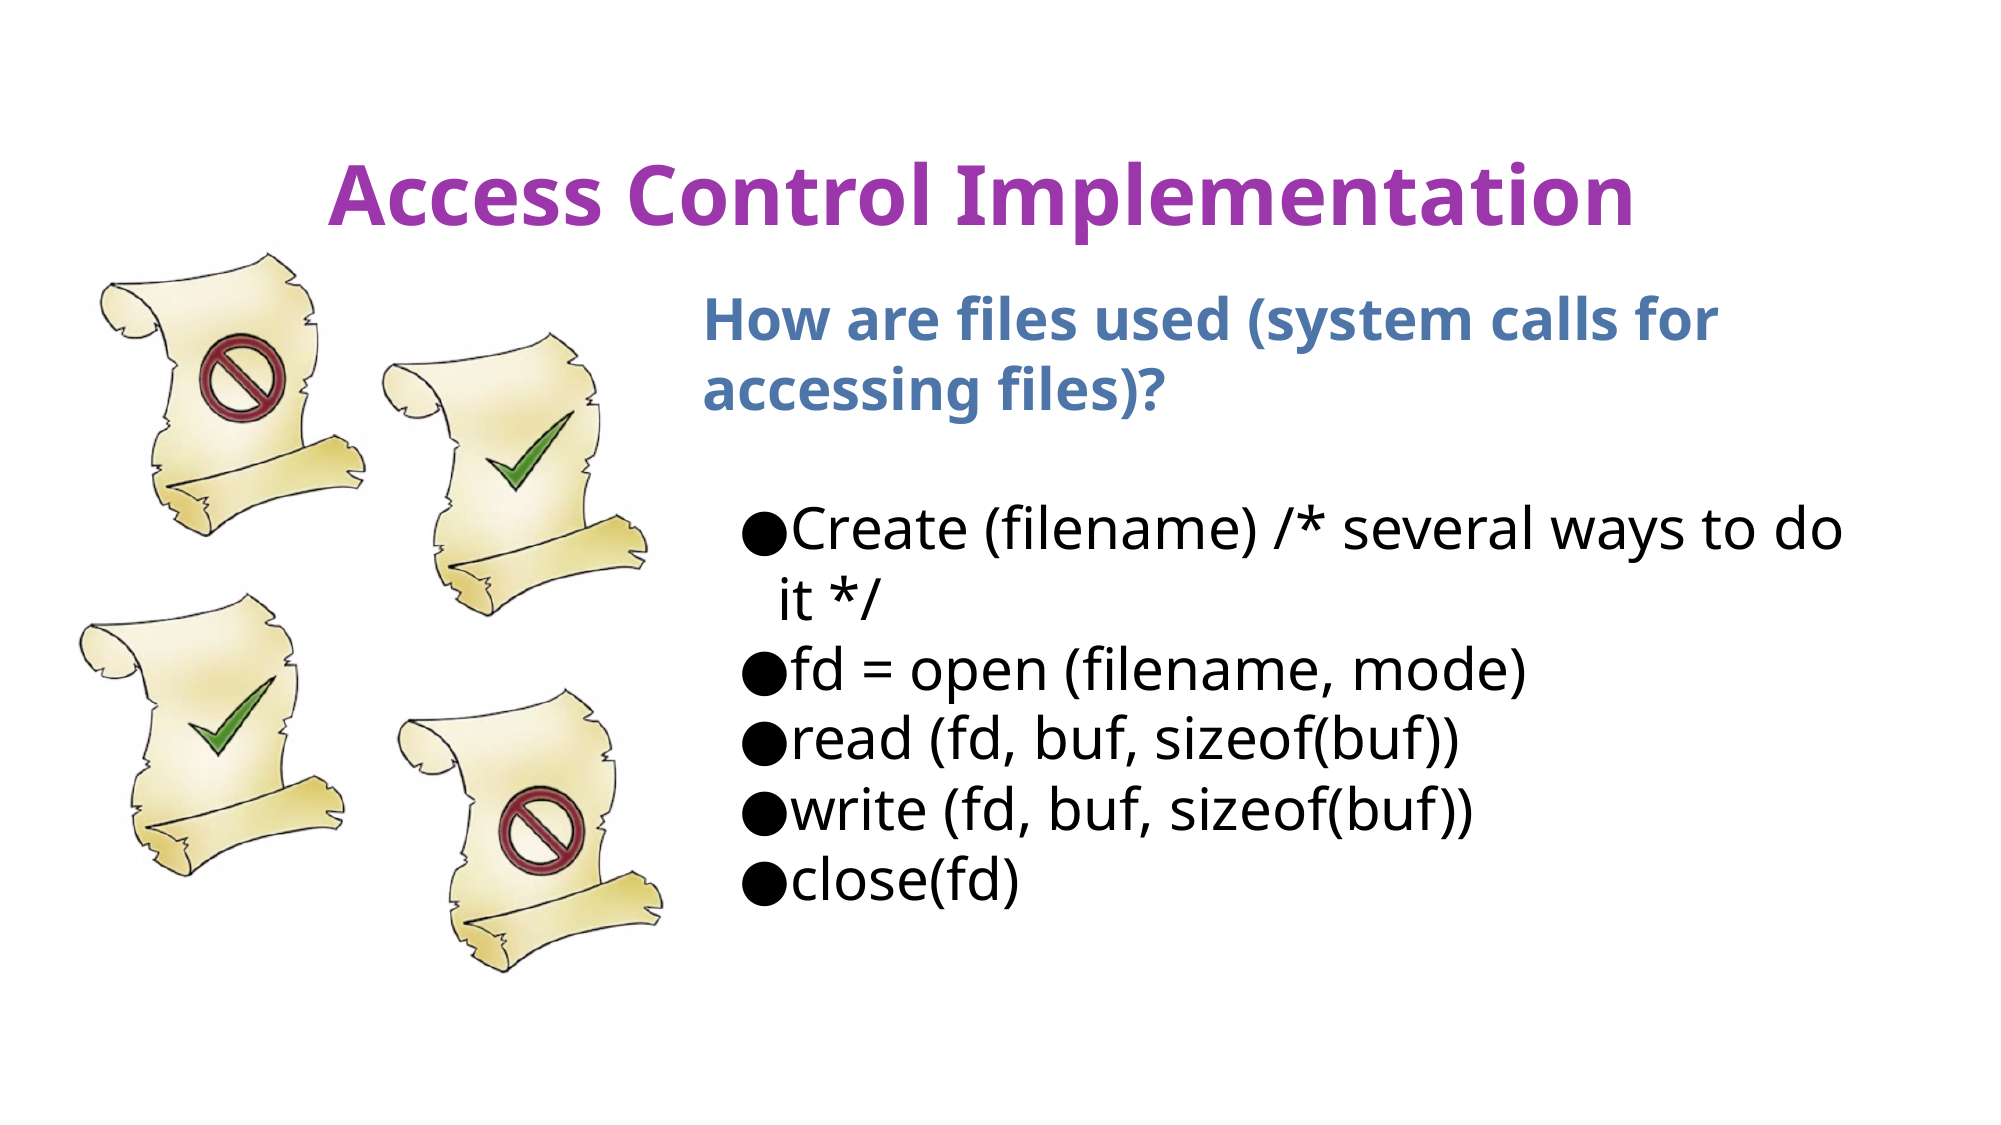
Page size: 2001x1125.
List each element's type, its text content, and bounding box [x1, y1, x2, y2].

title Access Control Implementation [133, 110, 1834, 225]
list How are files used (system calls for accessing files)? Create (filename) /* several ways to do it */ fd = open (filename, mode) read (fd, buf, sizeof(buf)) write (fd, buf, sizeof(buf)) close(fd) [682, 262, 1884, 1068]
picture [43, 224, 683, 1017]
